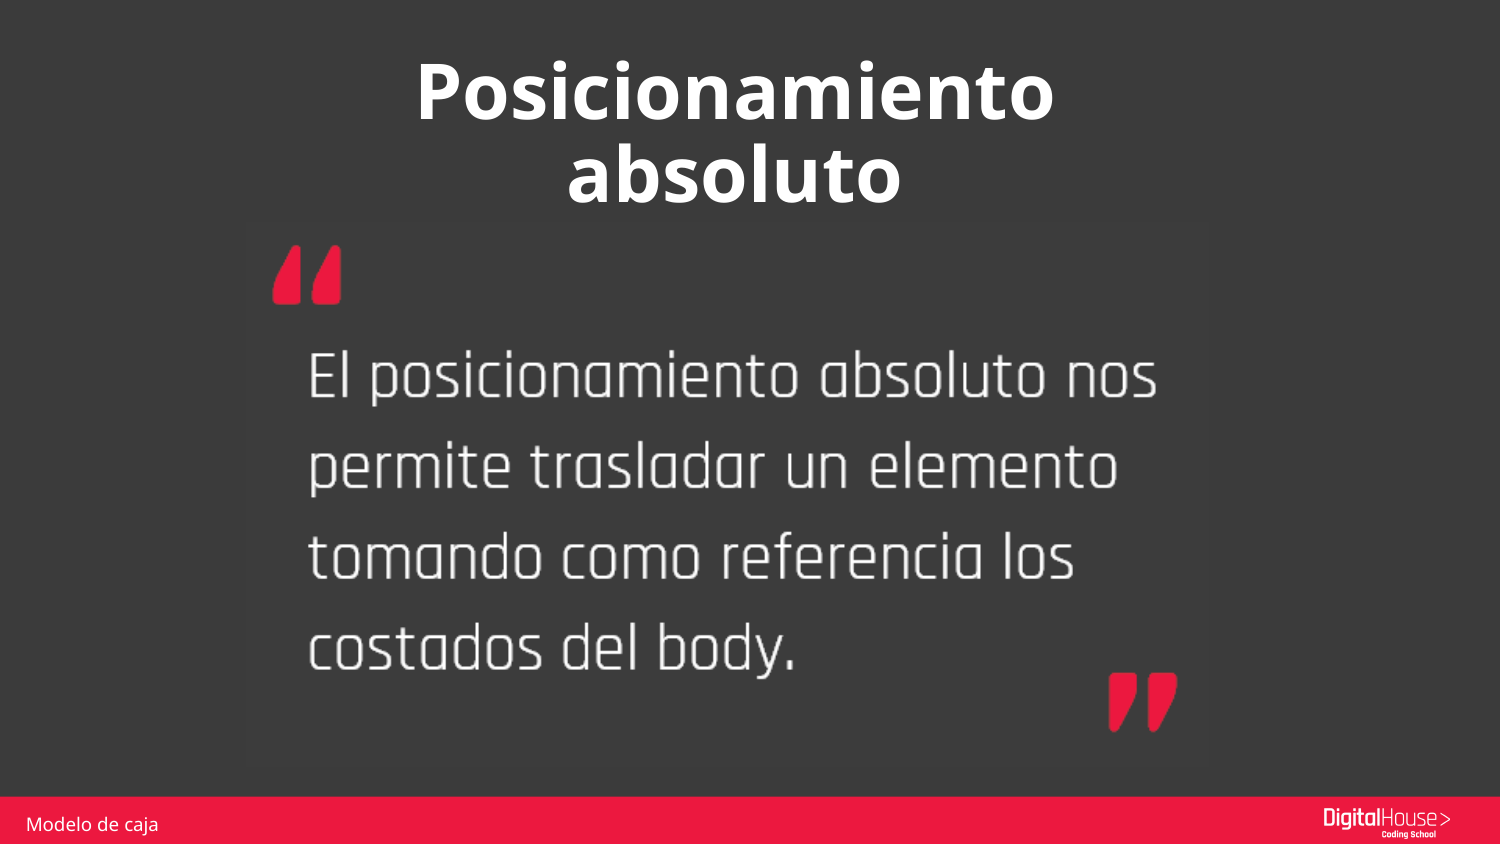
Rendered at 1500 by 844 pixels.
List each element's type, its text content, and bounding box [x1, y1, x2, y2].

picture [245, 222, 1210, 767]
text_box Posicionamiento absoluto [246, 0, 1225, 332]
picture [1324, 808, 1450, 839]
